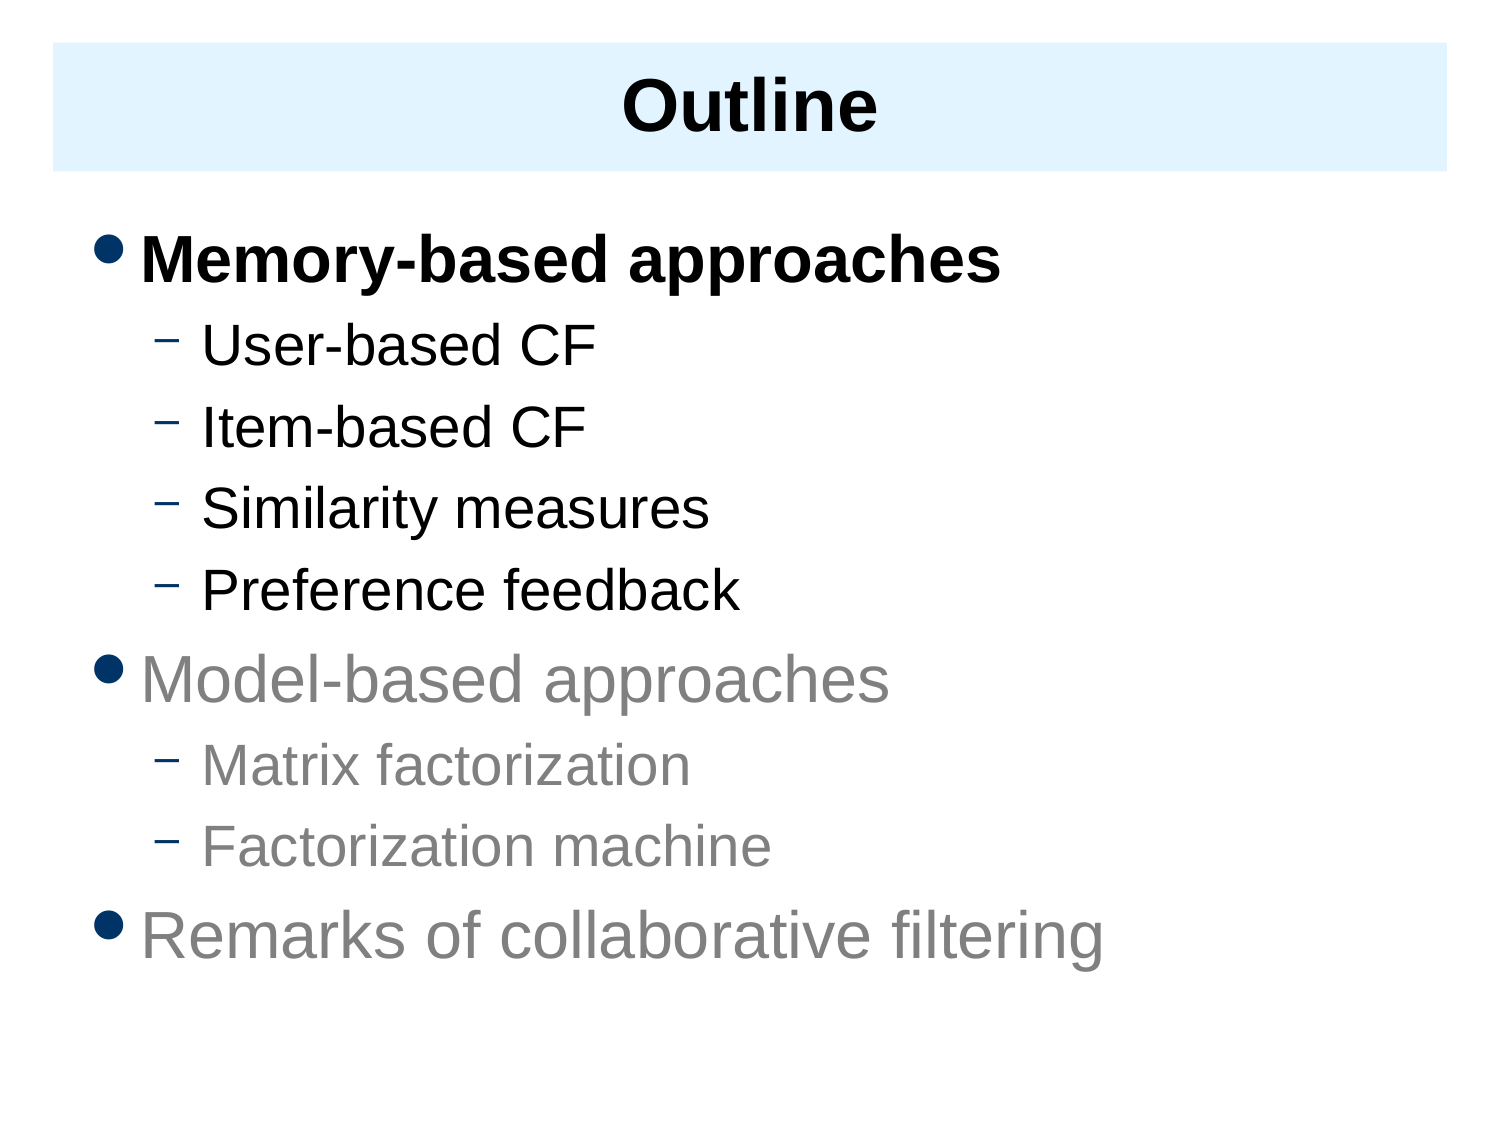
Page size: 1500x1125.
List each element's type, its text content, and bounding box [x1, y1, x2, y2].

title Outline [53, 42, 1447, 172]
list Memory-based approaches User-based CF Item-based CF Similarity measures Preference feedback Model-based approaches Matrix factorization Factorization machine Remarks of collaborative filtering [75, 208, 1425, 1059]
